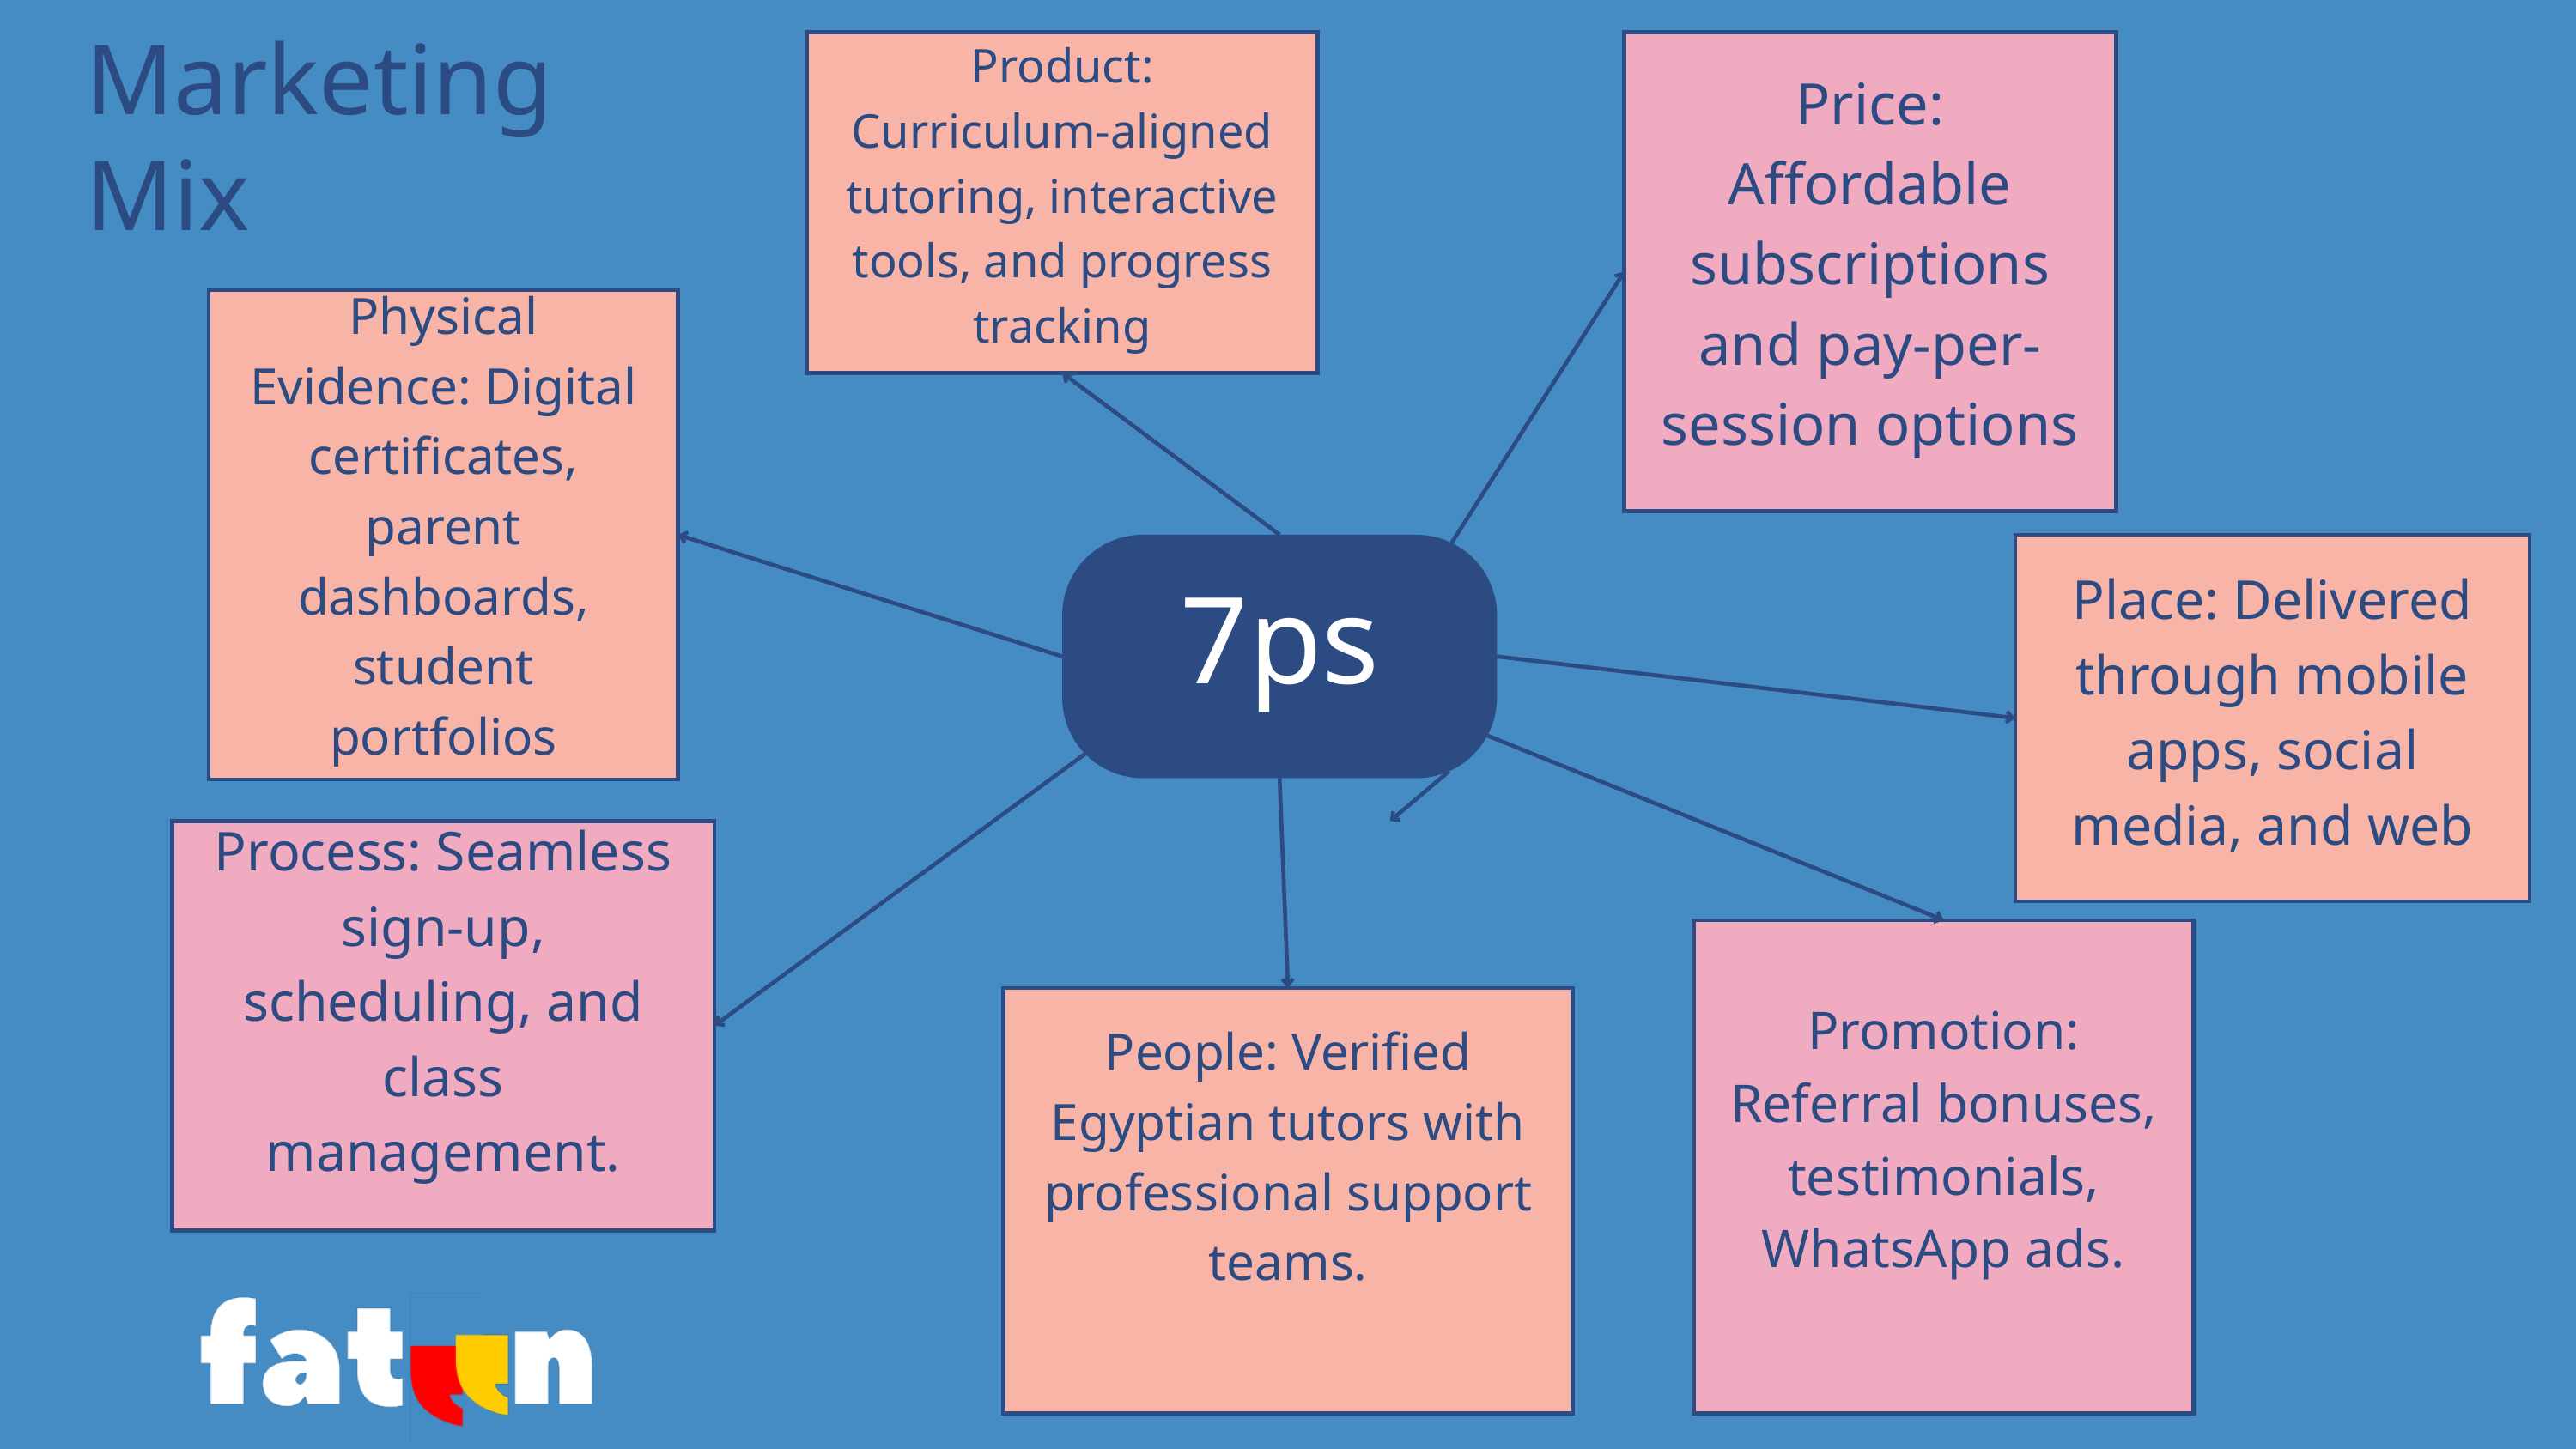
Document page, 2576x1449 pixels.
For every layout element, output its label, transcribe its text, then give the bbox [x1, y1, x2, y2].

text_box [2014, 534, 2530, 902]
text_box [1693, 919, 2194, 1414]
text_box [1061, 534, 1498, 779]
text_box [144, 1095, 705, 1449]
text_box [172, 821, 715, 1231]
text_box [1003, 987, 1573, 1414]
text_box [1624, 32, 2117, 512]
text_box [806, 31, 1318, 373]
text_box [208, 289, 678, 780]
text_box Marketing Mix [86, 17, 678, 250]
